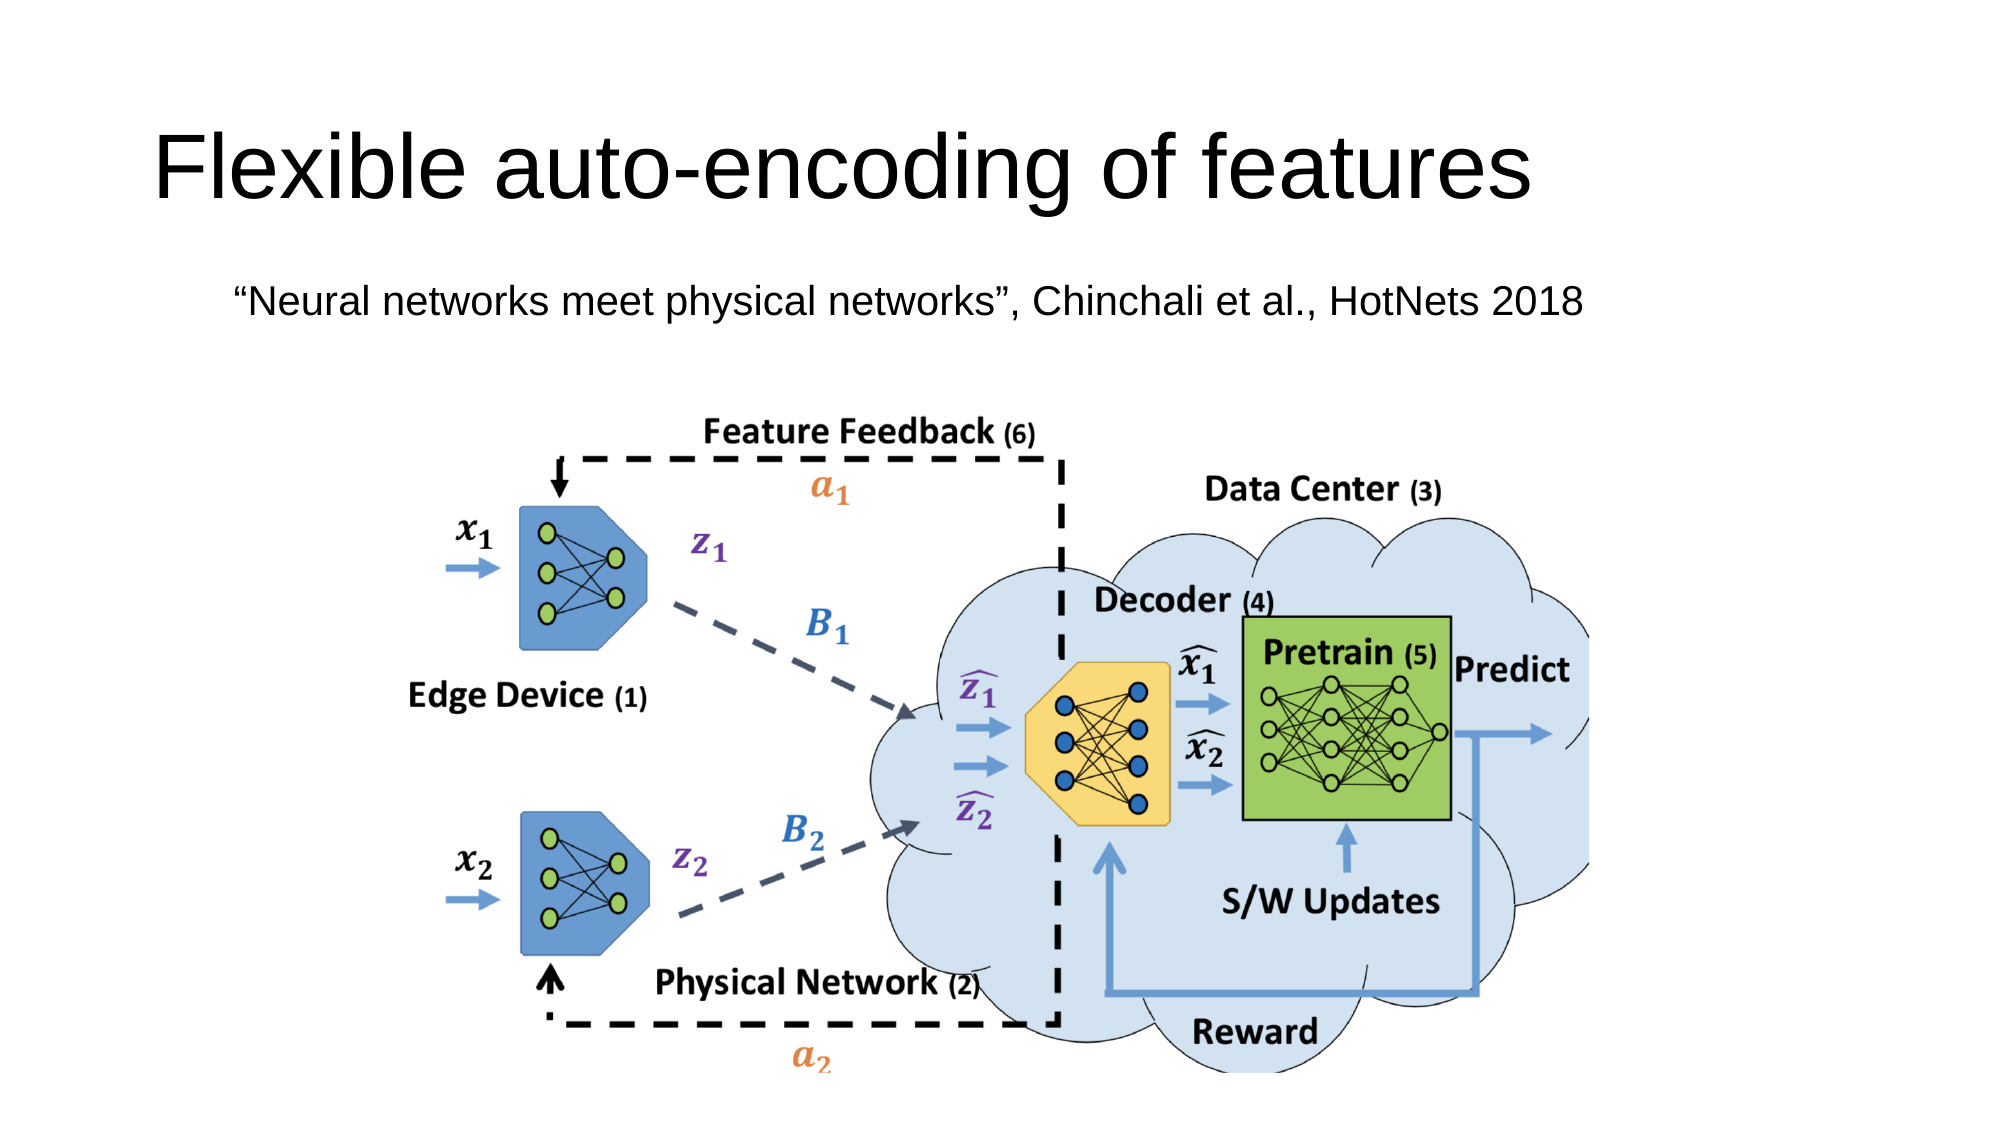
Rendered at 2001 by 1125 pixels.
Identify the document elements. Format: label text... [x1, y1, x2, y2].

title Flexible auto-encoding of features [137, 59, 1863, 278]
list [362, 386, 1638, 1101]
text_box “Neural networks meet physical networks”, Chinchali et al., HotNets 2018 [218, 266, 1782, 332]
